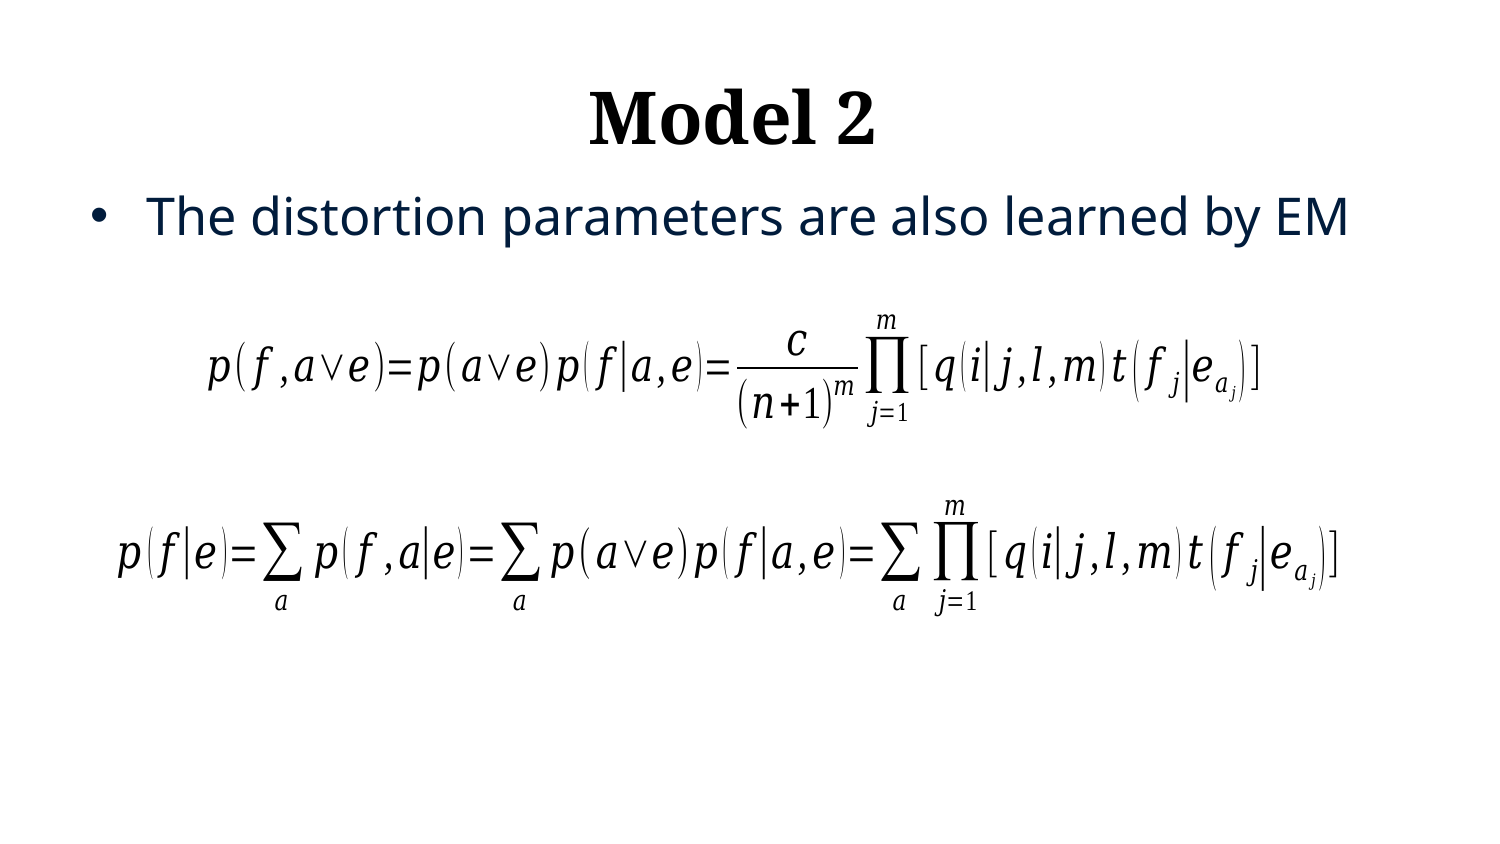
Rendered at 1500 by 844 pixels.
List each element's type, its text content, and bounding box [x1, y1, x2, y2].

list The distortion parameters are also learned by EM [75, 175, 1425, 620]
title Model 2 [41, 64, 1425, 180]
